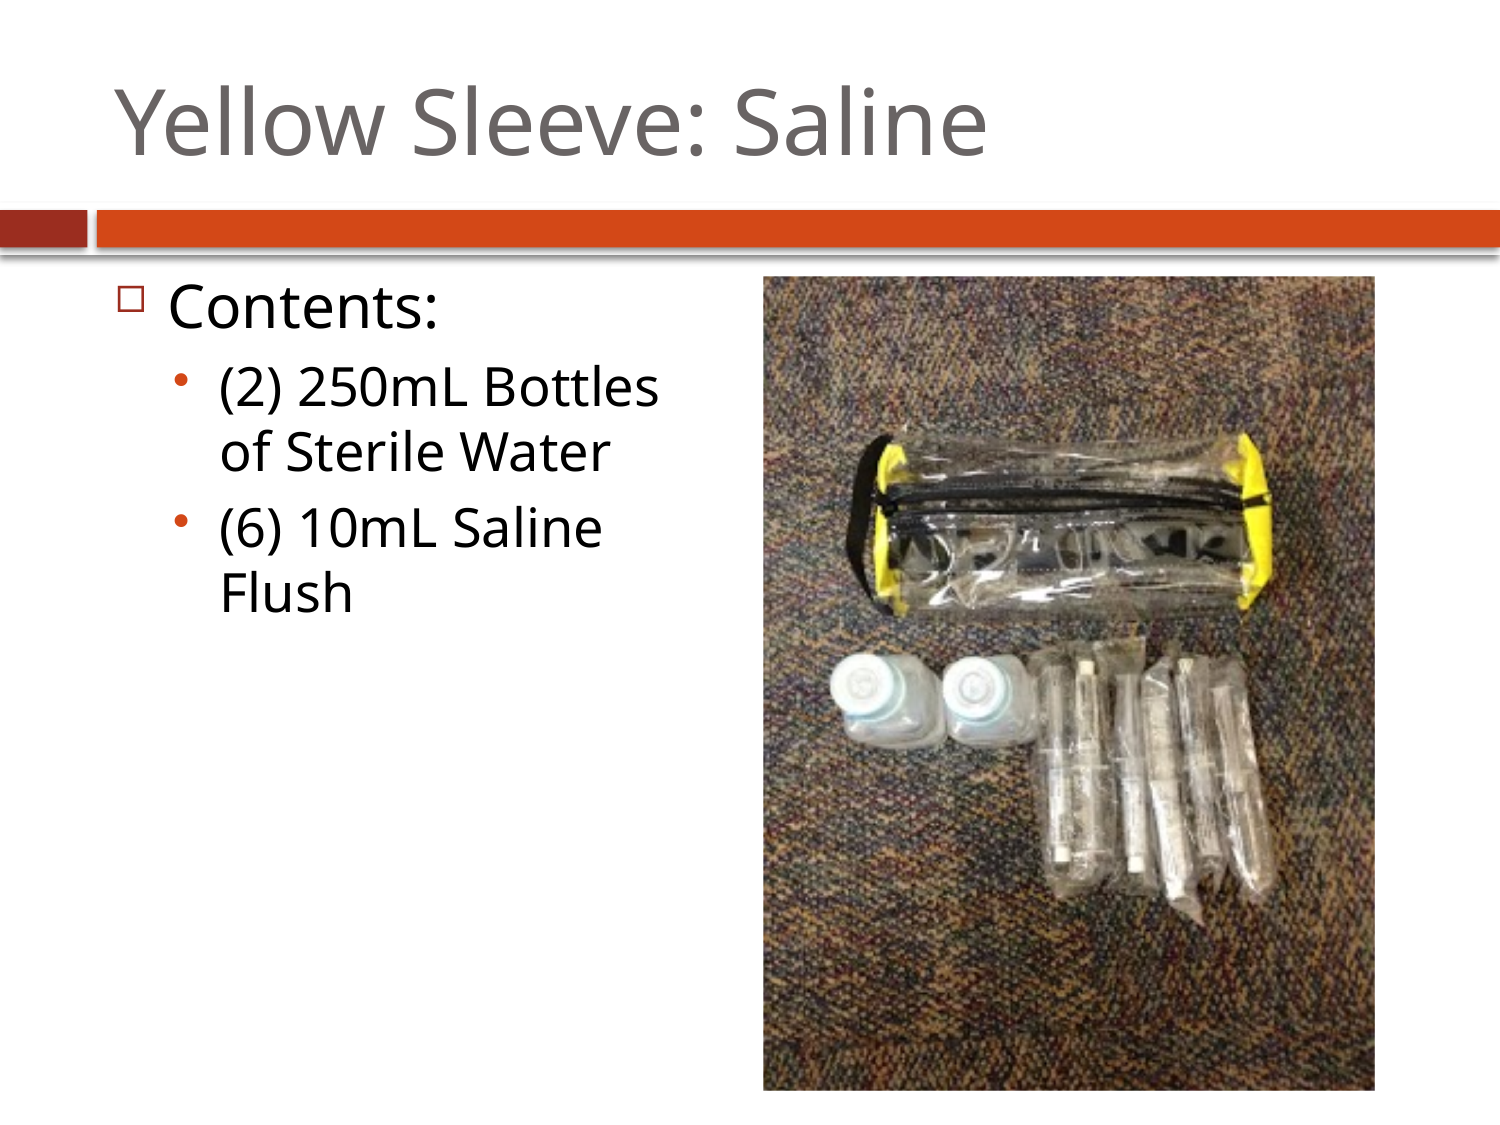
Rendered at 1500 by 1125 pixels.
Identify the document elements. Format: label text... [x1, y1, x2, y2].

title Yellow Sleeve: Saline [99, 37, 1438, 200]
list Contents: (2) 250mL Bottles of Sterile Water (6) 10mL Saline Flush [99, 260, 738, 1011]
picture [762, 274, 1376, 1091]
